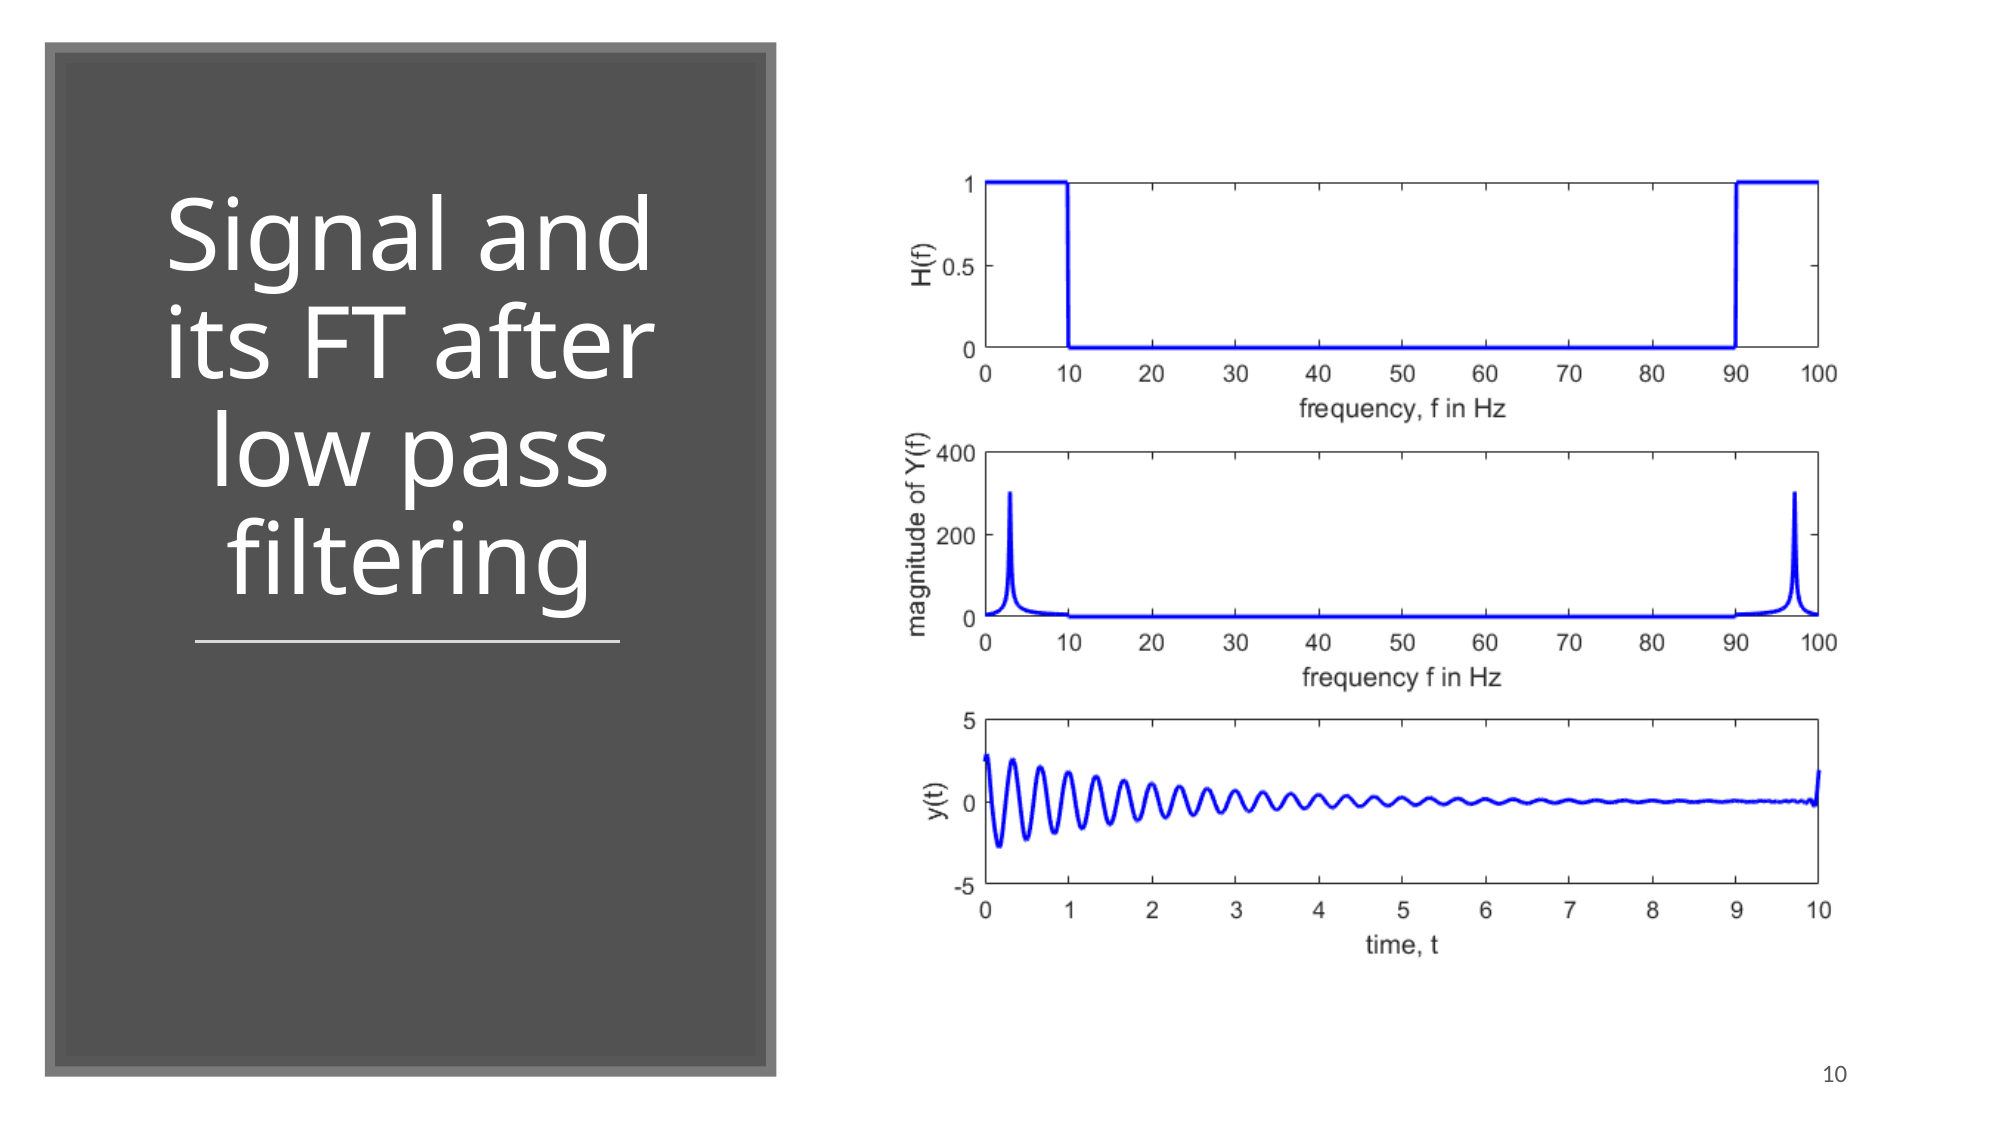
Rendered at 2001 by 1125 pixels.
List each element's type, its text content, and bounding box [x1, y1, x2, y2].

text_box [54, 52, 767, 1067]
slide_number 10 [1638, 1042, 1863, 1103]
title Signal and its FT after low pass filtering [110, 149, 711, 624]
picture [845, 116, 1921, 1010]
